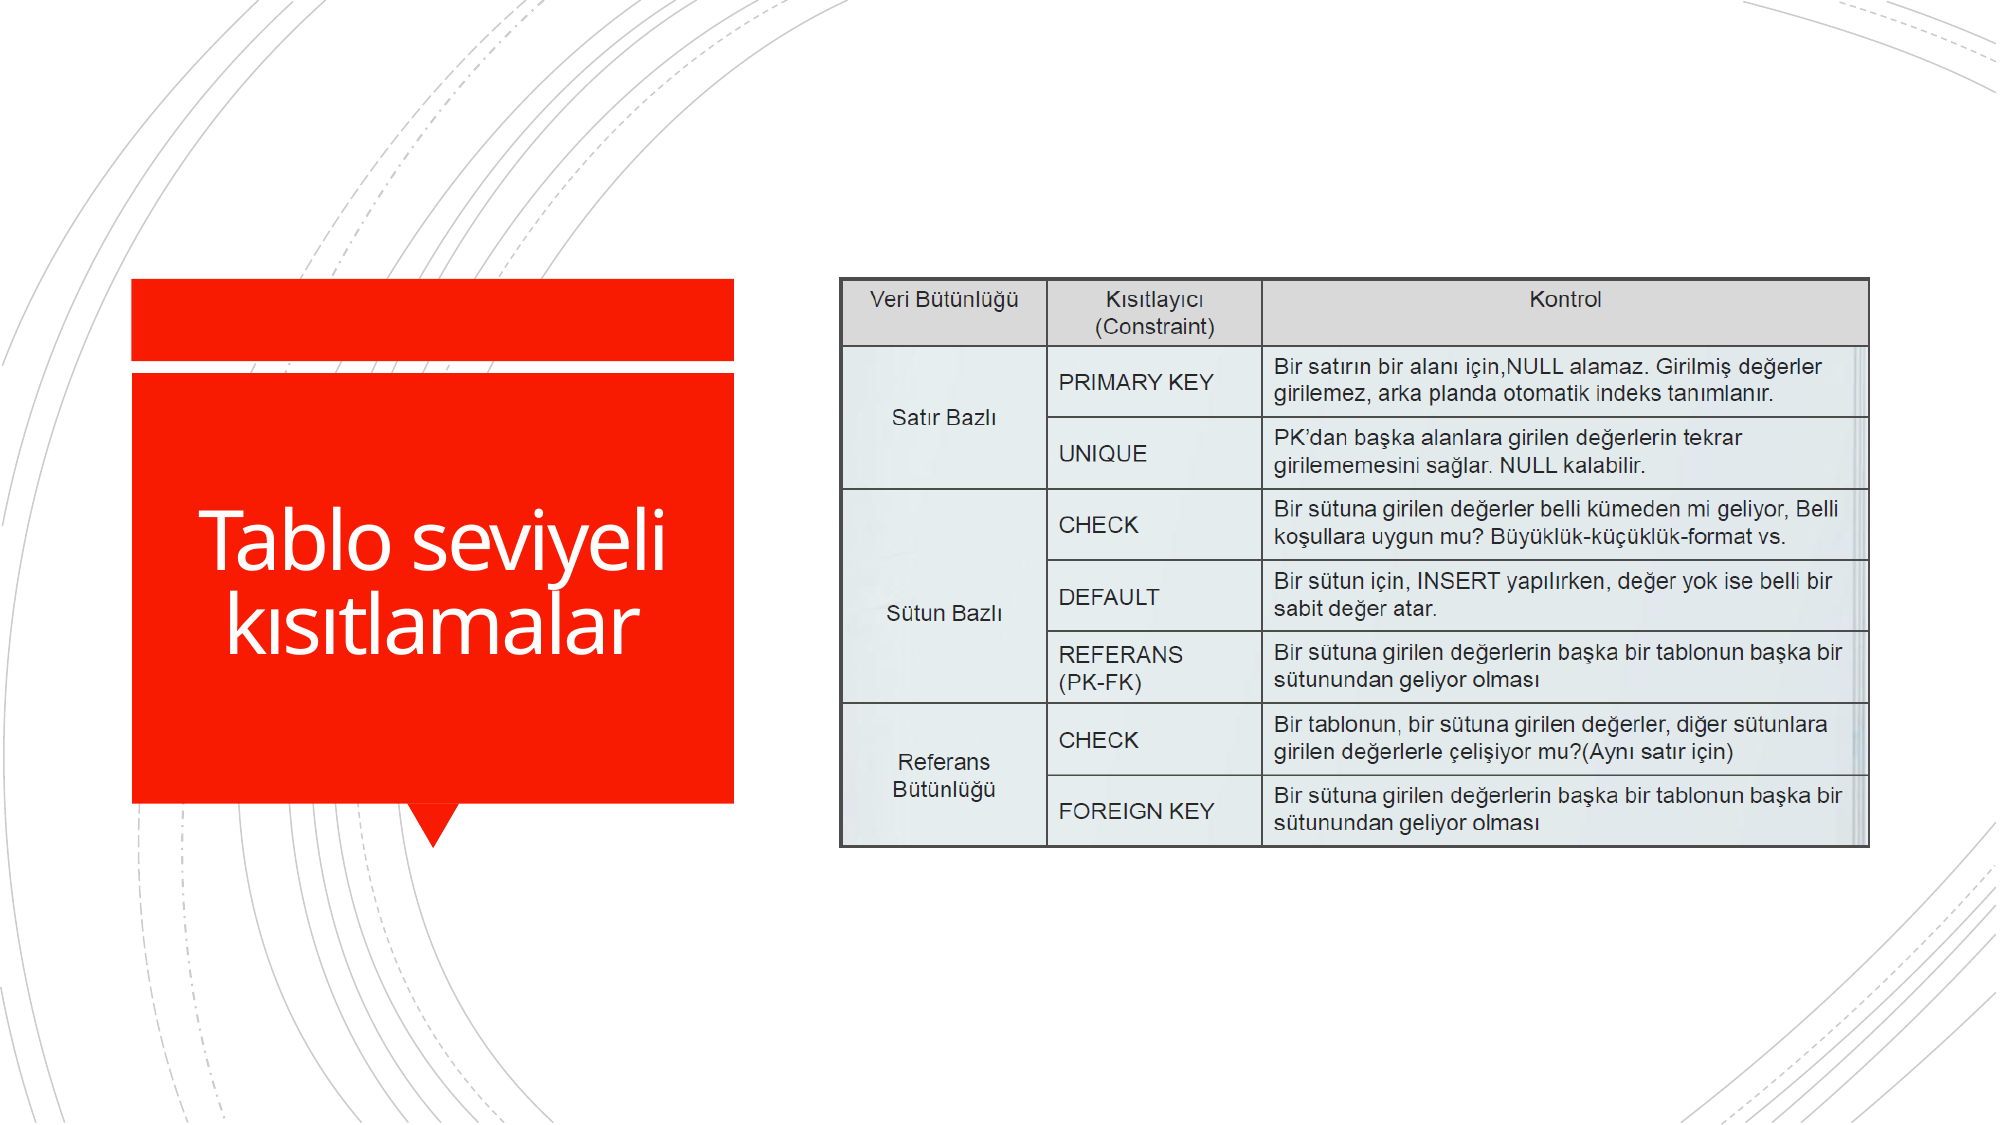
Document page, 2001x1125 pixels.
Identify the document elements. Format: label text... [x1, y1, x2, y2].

title Tablo seviyeli kısıtlamalar [145, 385, 720, 789]
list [839, 276, 1871, 848]
